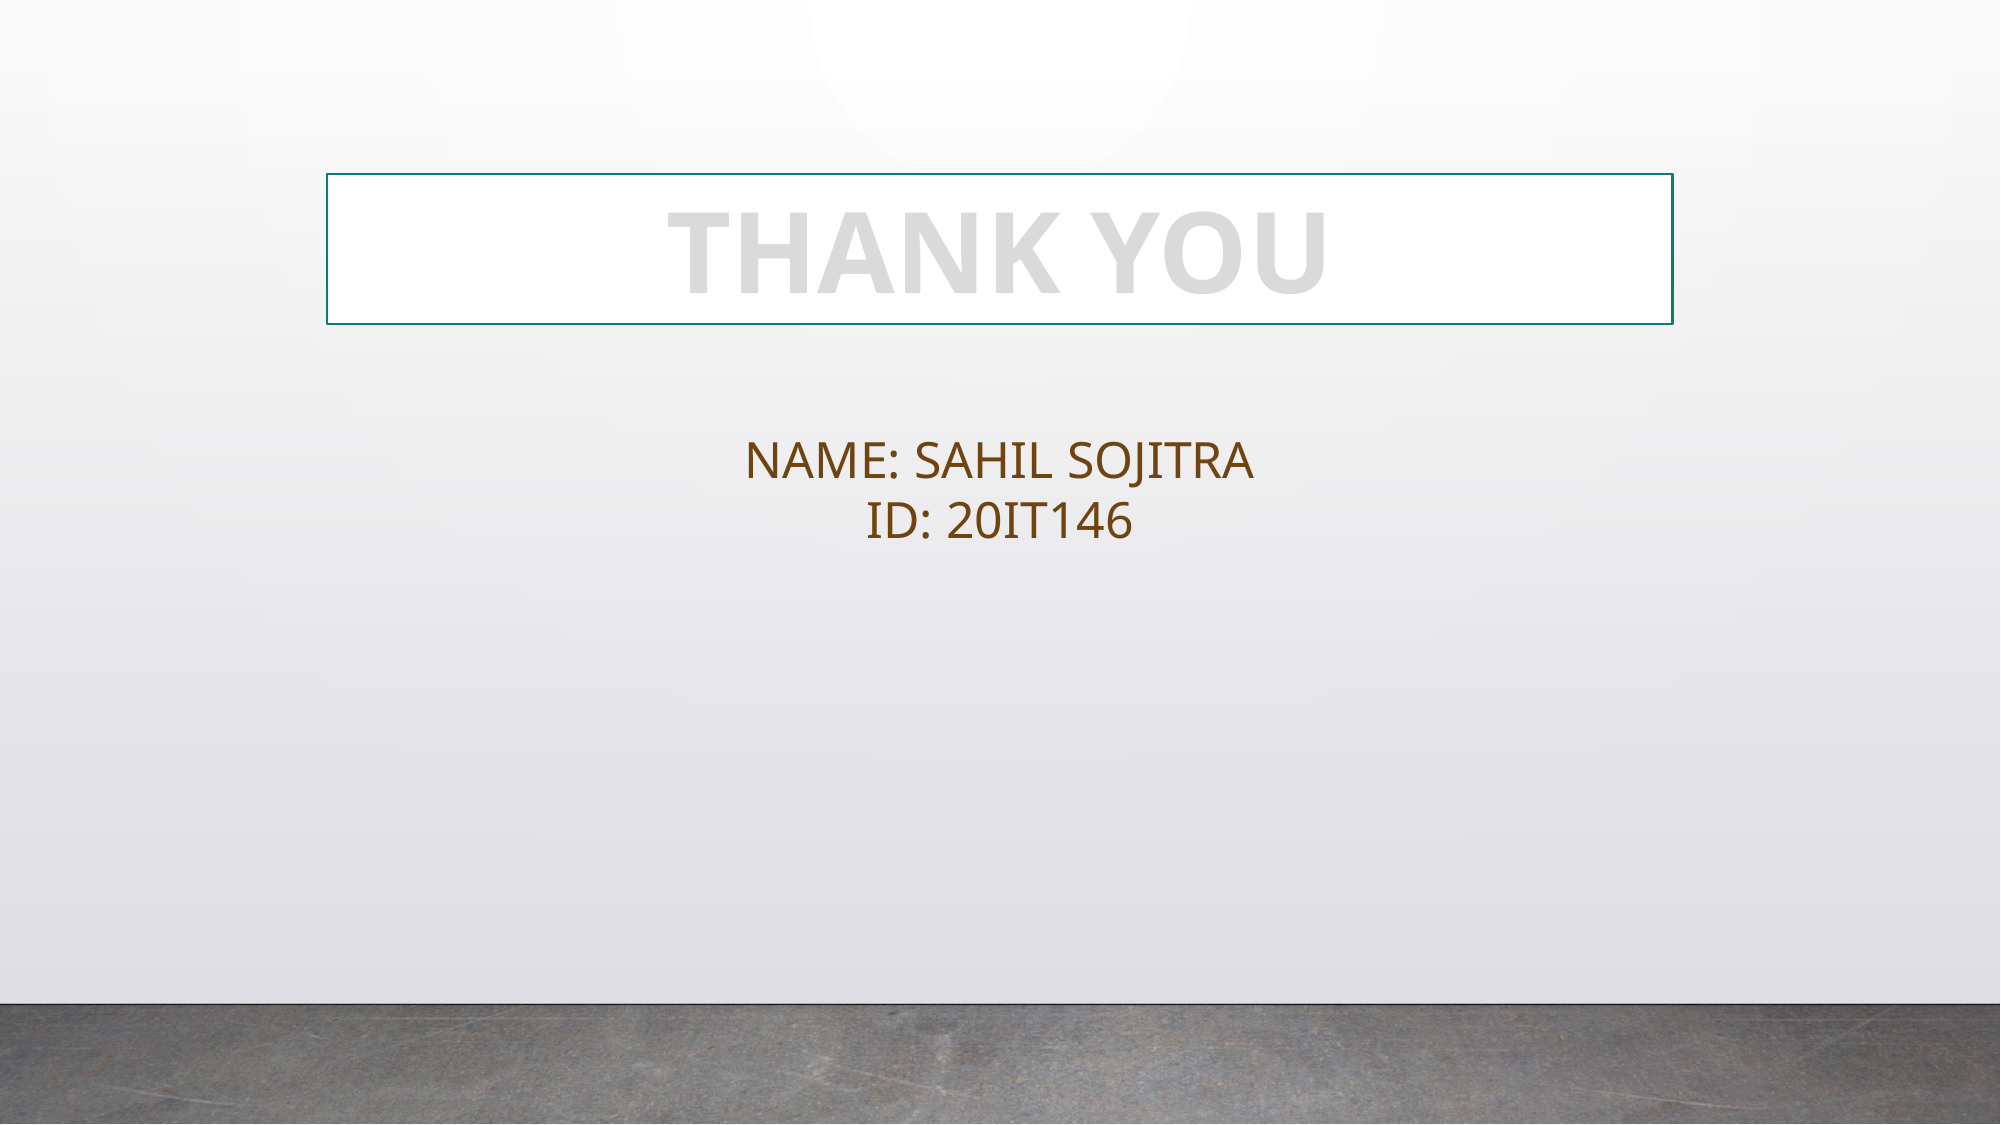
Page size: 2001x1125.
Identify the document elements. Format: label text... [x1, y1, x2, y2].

text_box NAME: SAHIL SOJITRA ID: 20IT146 [327, 421, 1673, 557]
picture [0, 1004, 2000, 1124]
text_box THANK YOU [326, 173, 1674, 325]
